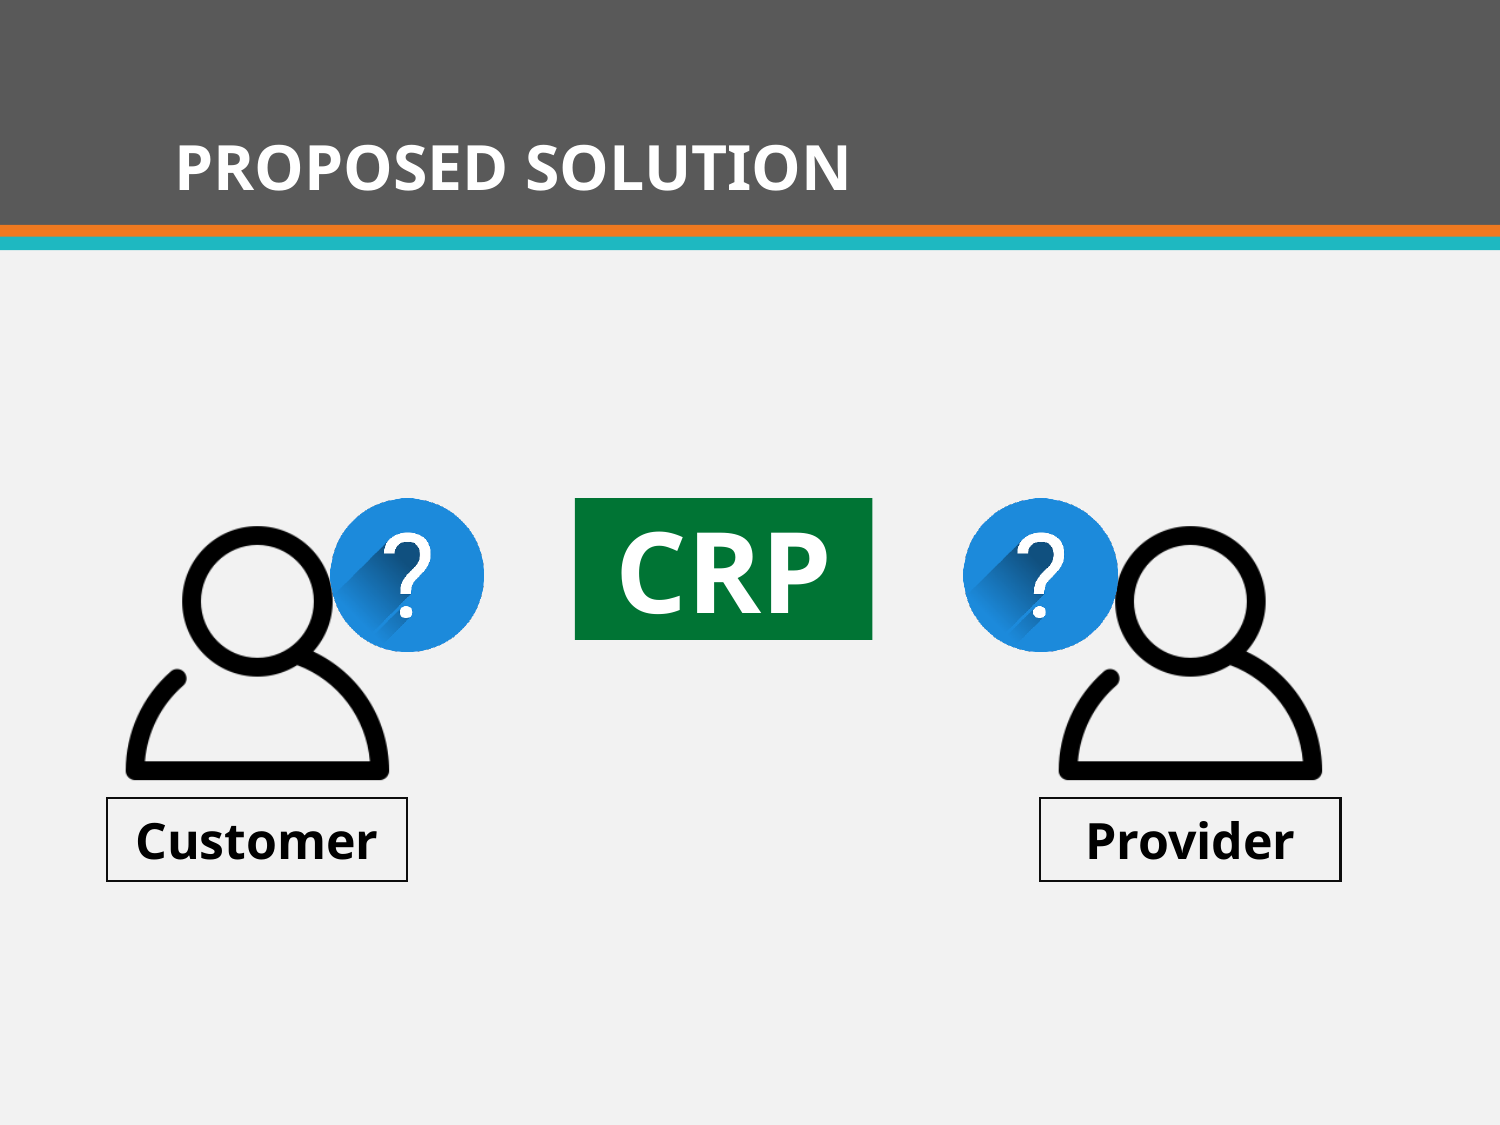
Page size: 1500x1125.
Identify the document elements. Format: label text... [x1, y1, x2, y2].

text_box CRP [574, 497, 874, 641]
title PROPOSED SOLUTION [159, 41, 1341, 212]
picture [329, 498, 484, 652]
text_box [106, 498, 408, 881]
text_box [1040, 498, 1341, 881]
picture [963, 498, 1118, 652]
